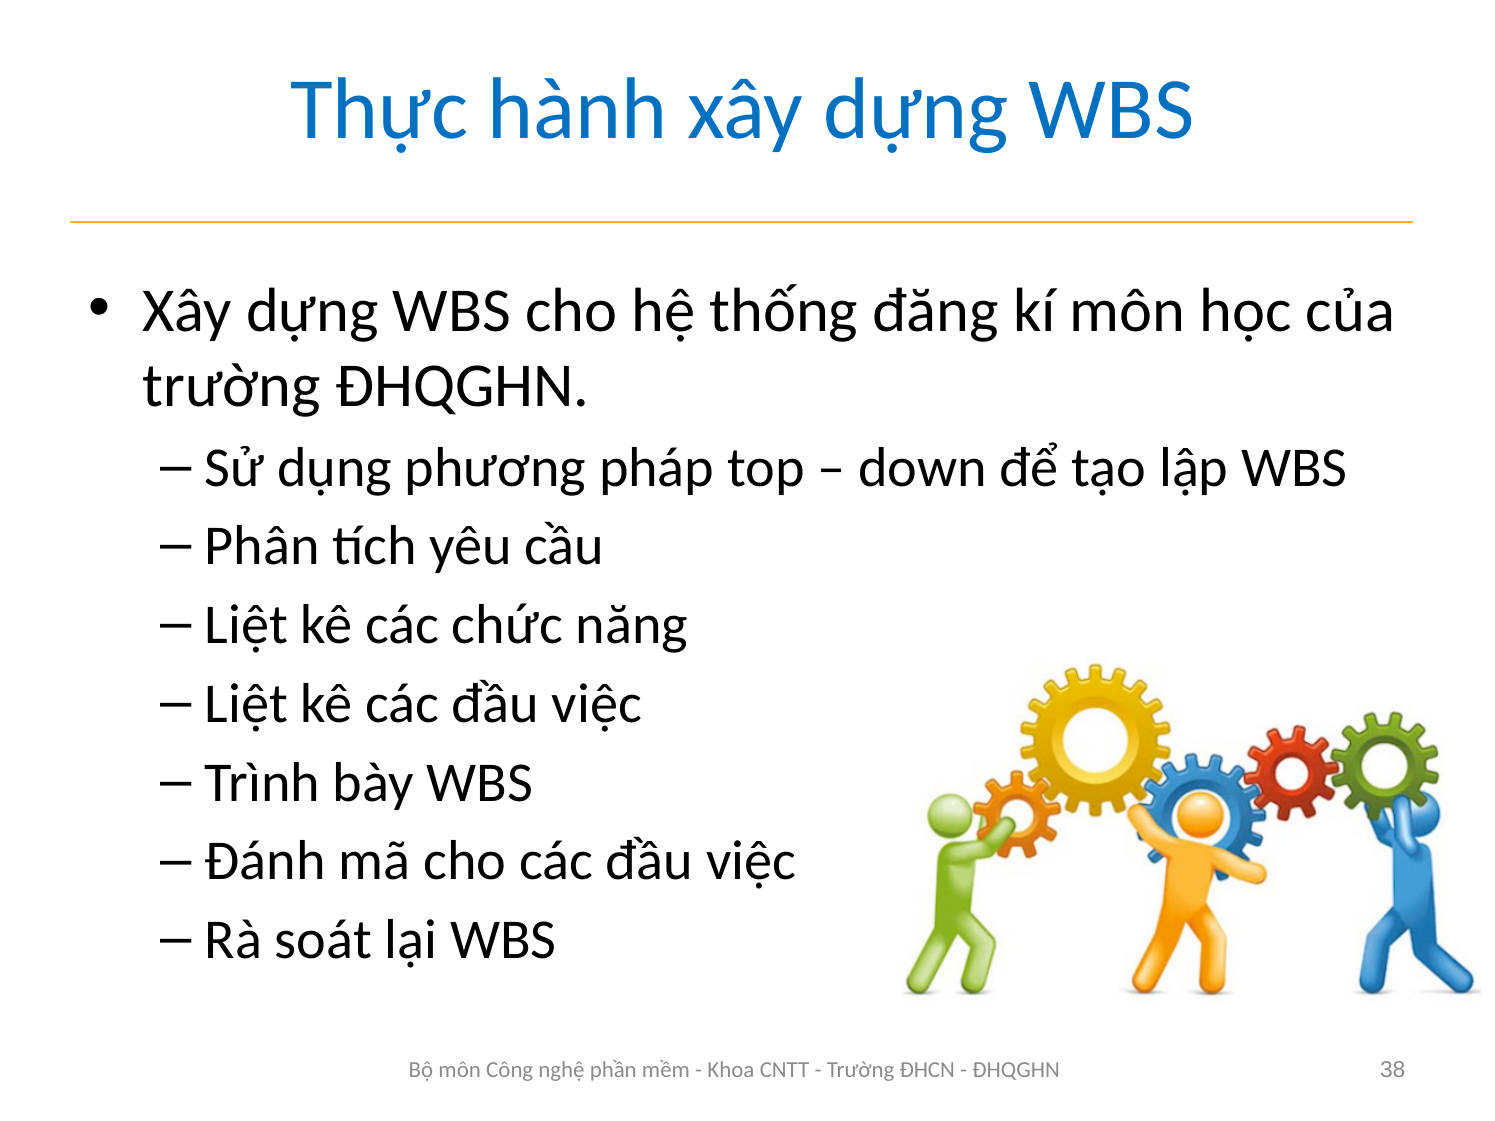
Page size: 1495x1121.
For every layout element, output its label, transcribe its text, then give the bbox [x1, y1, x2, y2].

title Thực hành xây dựng WBS [69, 10, 1416, 198]
slide_number 38 [1071, 1038, 1420, 1099]
list Xây dựng WBS cho hệ thống đăng kí môn học của trường ĐHQGHN. Sử dụng phương pháp top – down để tạo lập WBS Phân tích yêu cầu Liệt kê các chức năng Liệt kê các đầu việc Trình bày WBS Đánh mã cho các đầu việc Rà soát lại WBS [74, 261, 1421, 1002]
footer Bộ môn Công nghệ phần mềm - Khoa CNTT - Trường ĐHCN - ĐHQGHN [372, 1038, 1071, 1099]
picture [902, 658, 1482, 1002]
